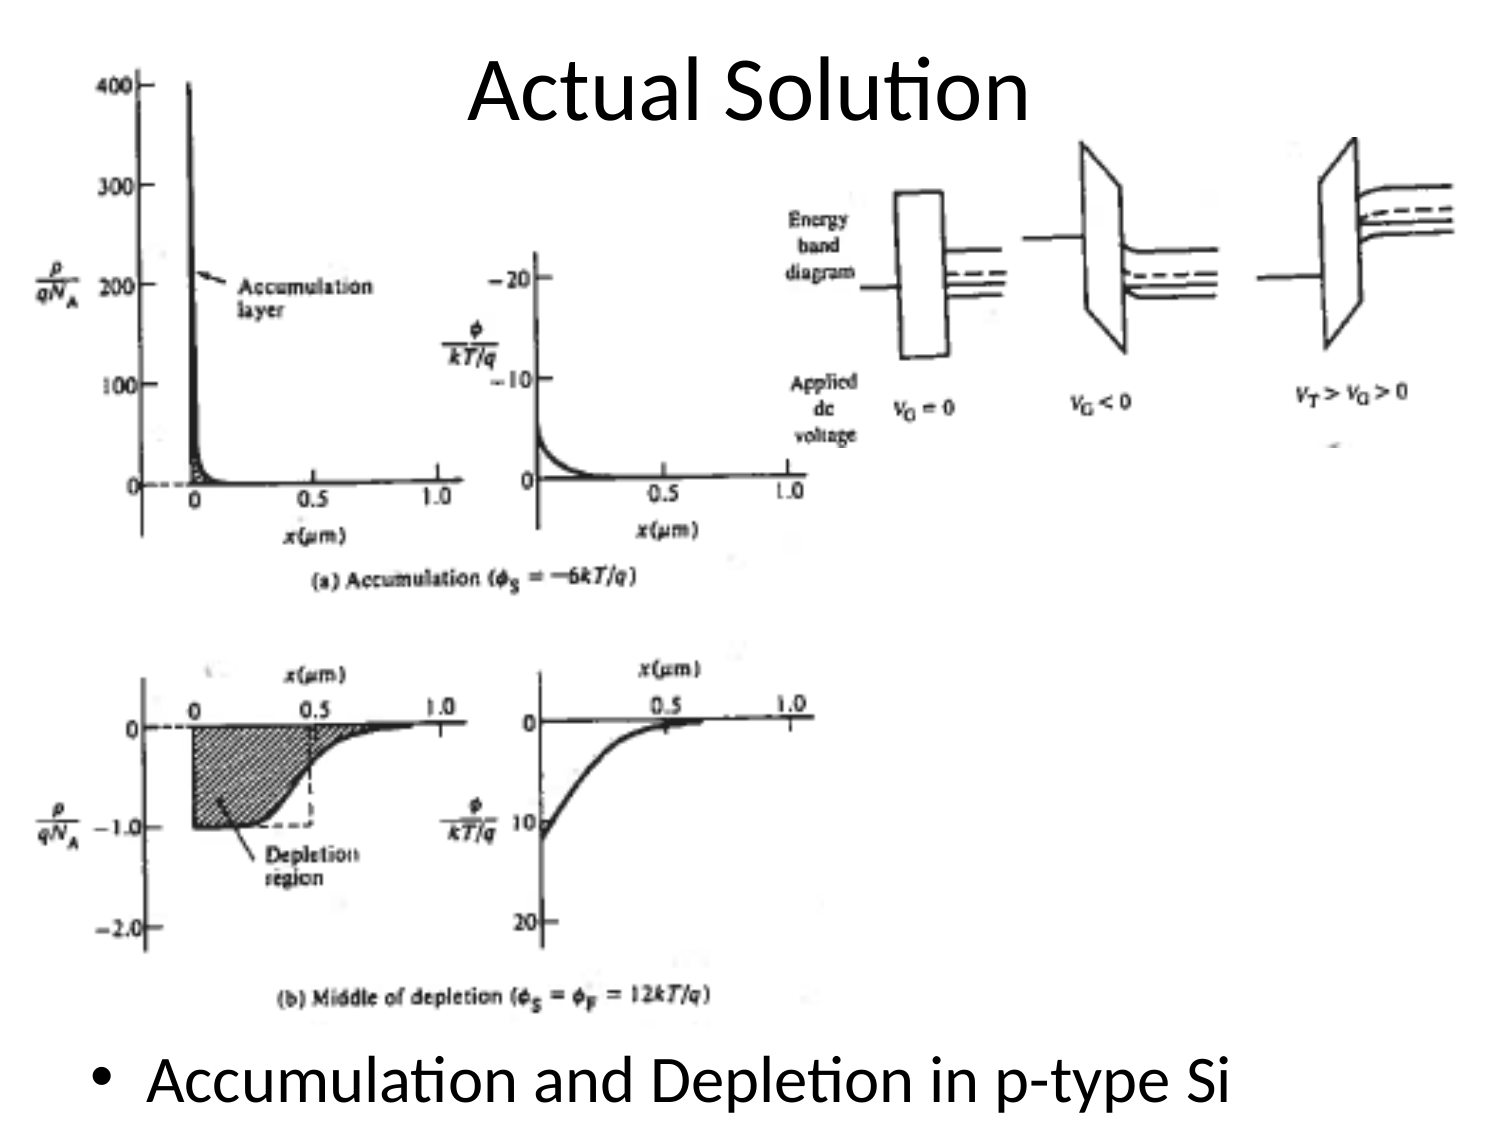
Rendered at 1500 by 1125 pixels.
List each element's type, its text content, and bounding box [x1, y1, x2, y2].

title Actual Solution [75, 0, 1425, 135]
list Accumulation and Depletion in p-type Si [75, 1027, 1425, 1125]
picture [25, 62, 1500, 1029]
